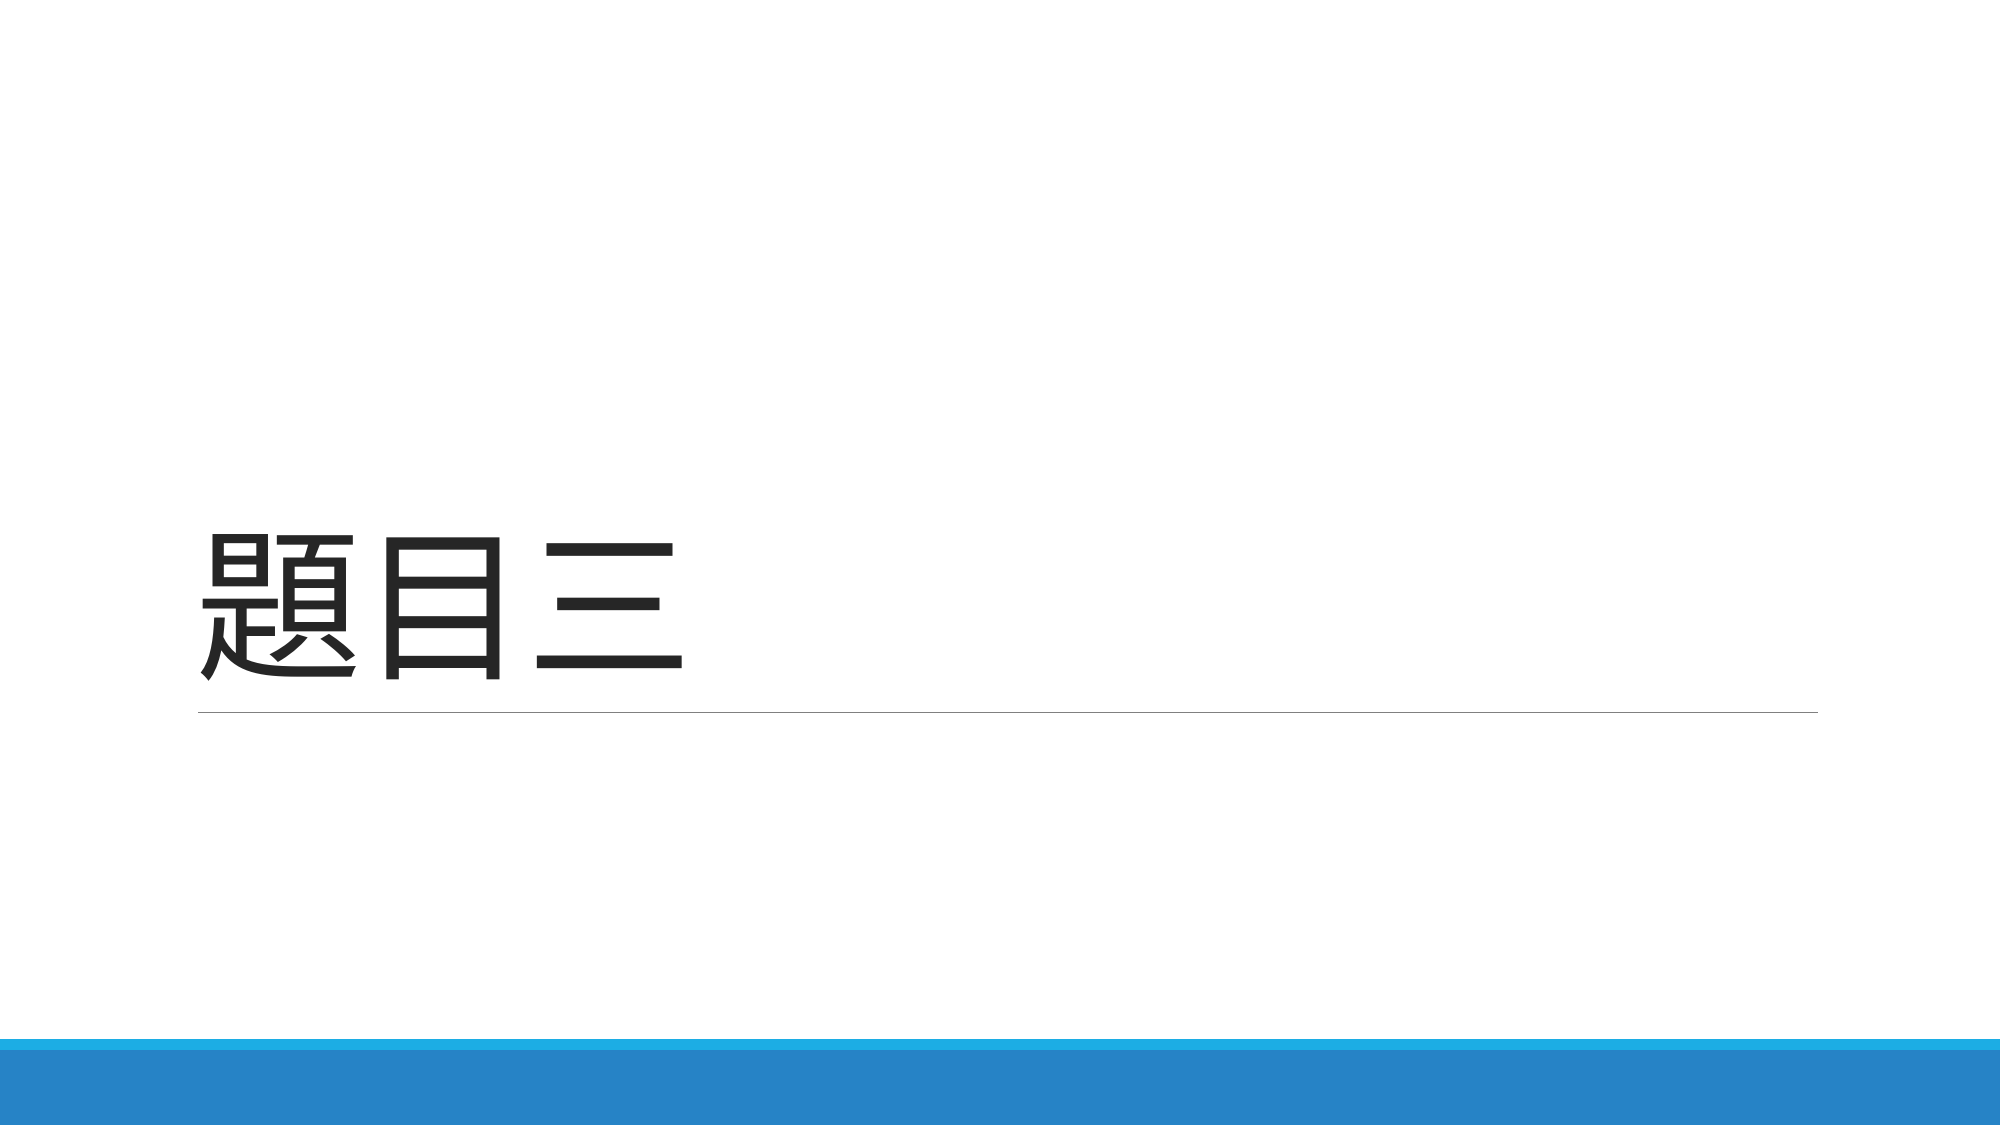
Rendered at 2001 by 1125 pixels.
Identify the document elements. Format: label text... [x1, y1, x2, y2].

title 題目三 [180, 124, 1830, 710]
